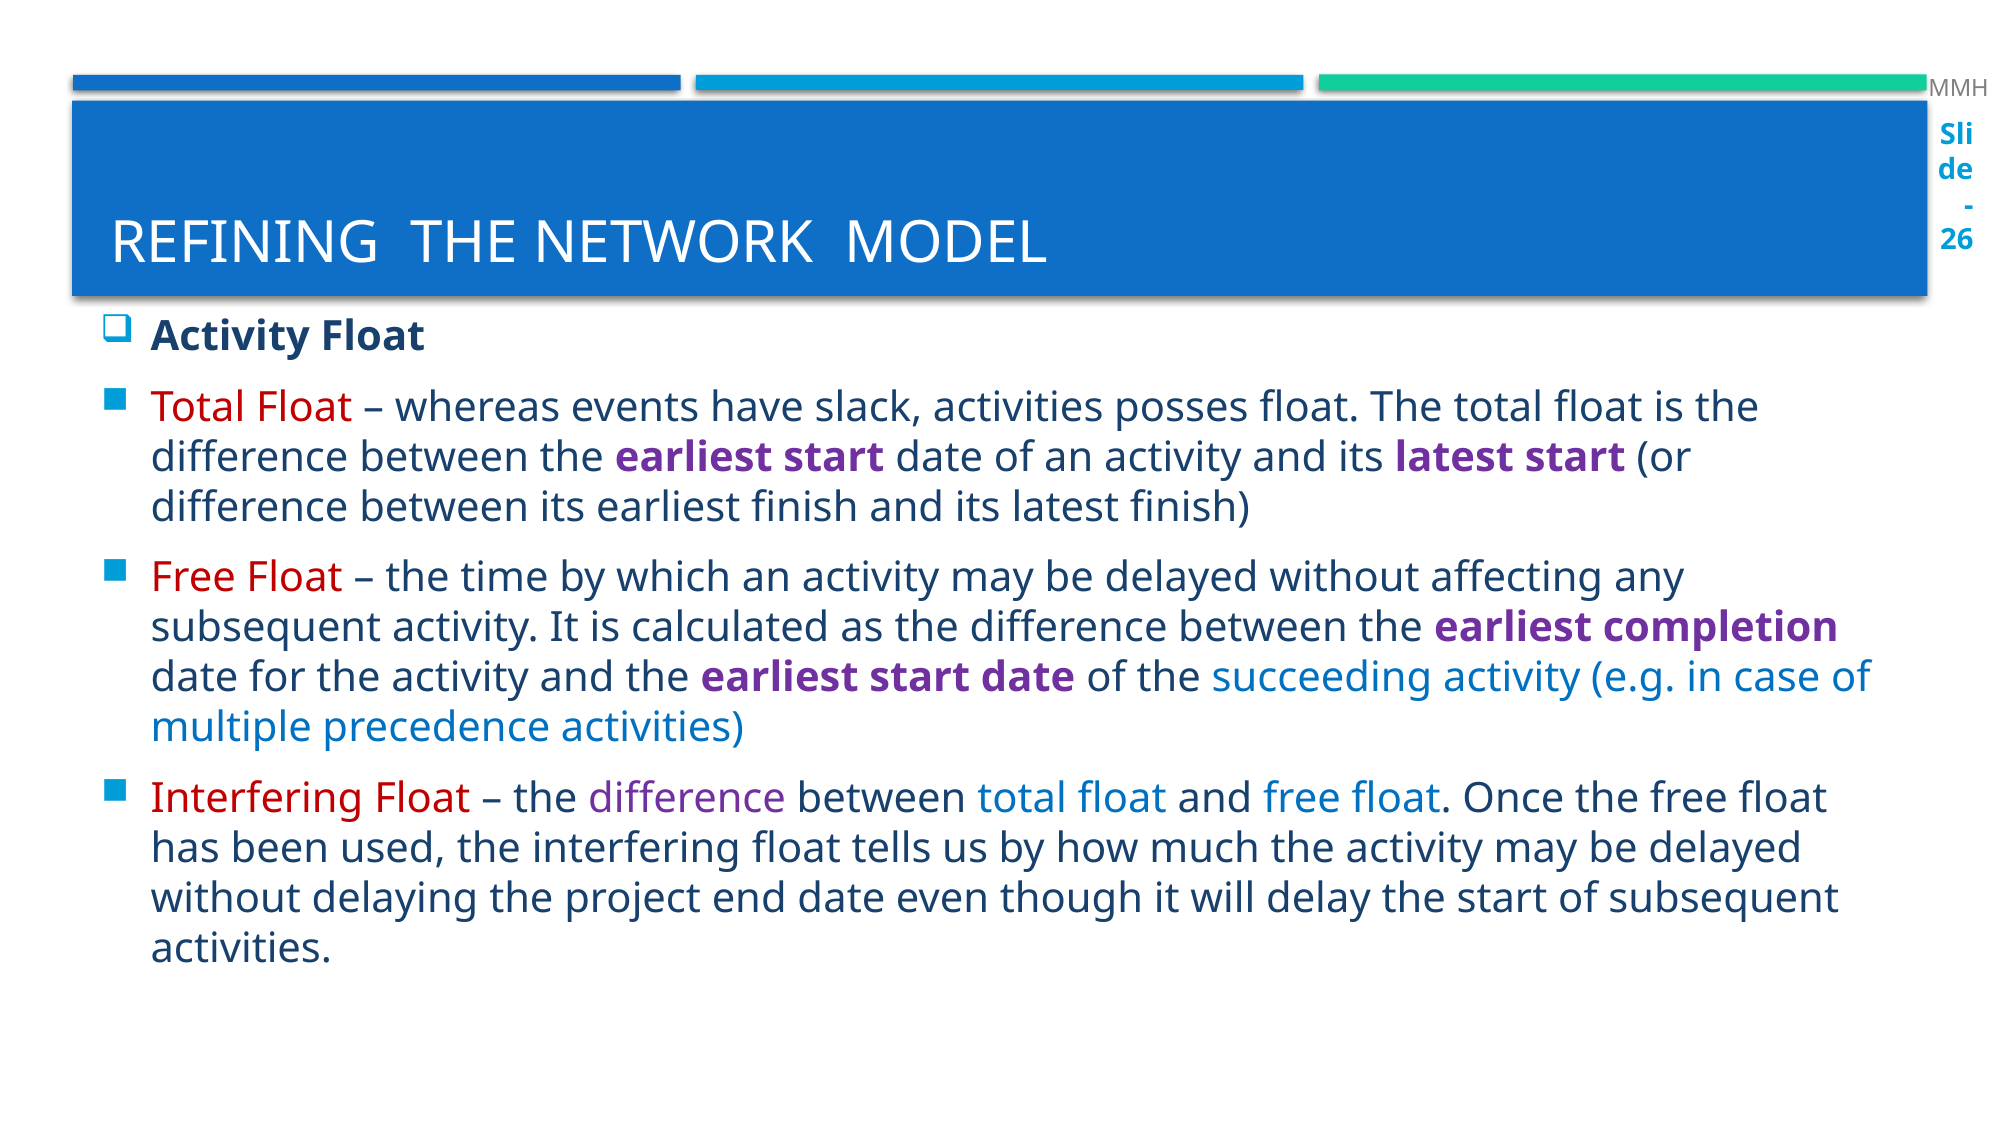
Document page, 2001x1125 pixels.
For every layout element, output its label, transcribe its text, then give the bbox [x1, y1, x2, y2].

list Activity Float Total Float – whereas events have slack, activities posses float. The total float is the difference between the earliest start date of an activity and its latest start (or difference between its earliest finish and its latest finish) Free Float – the time by which an activity may be delayed without affecting any subsequent activity. It is calculated as the difference between the earliest completion date for the activity and the earliest start date of the succeeding activity (e.g. in case of multiple precedence activities) Interfering Float – the difference between total float and free float. Once the free float has been used, the interfering float tells us by how much the activity may be delayed without delaying the project end date even though it will delay the start of subsequent activities. [85, 333, 1915, 1088]
title Refining the Network model [95, 115, 1905, 282]
text_box MMH [1900, 64, 2000, 110]
slide_number Slide-26 [1930, 110, 1982, 278]
